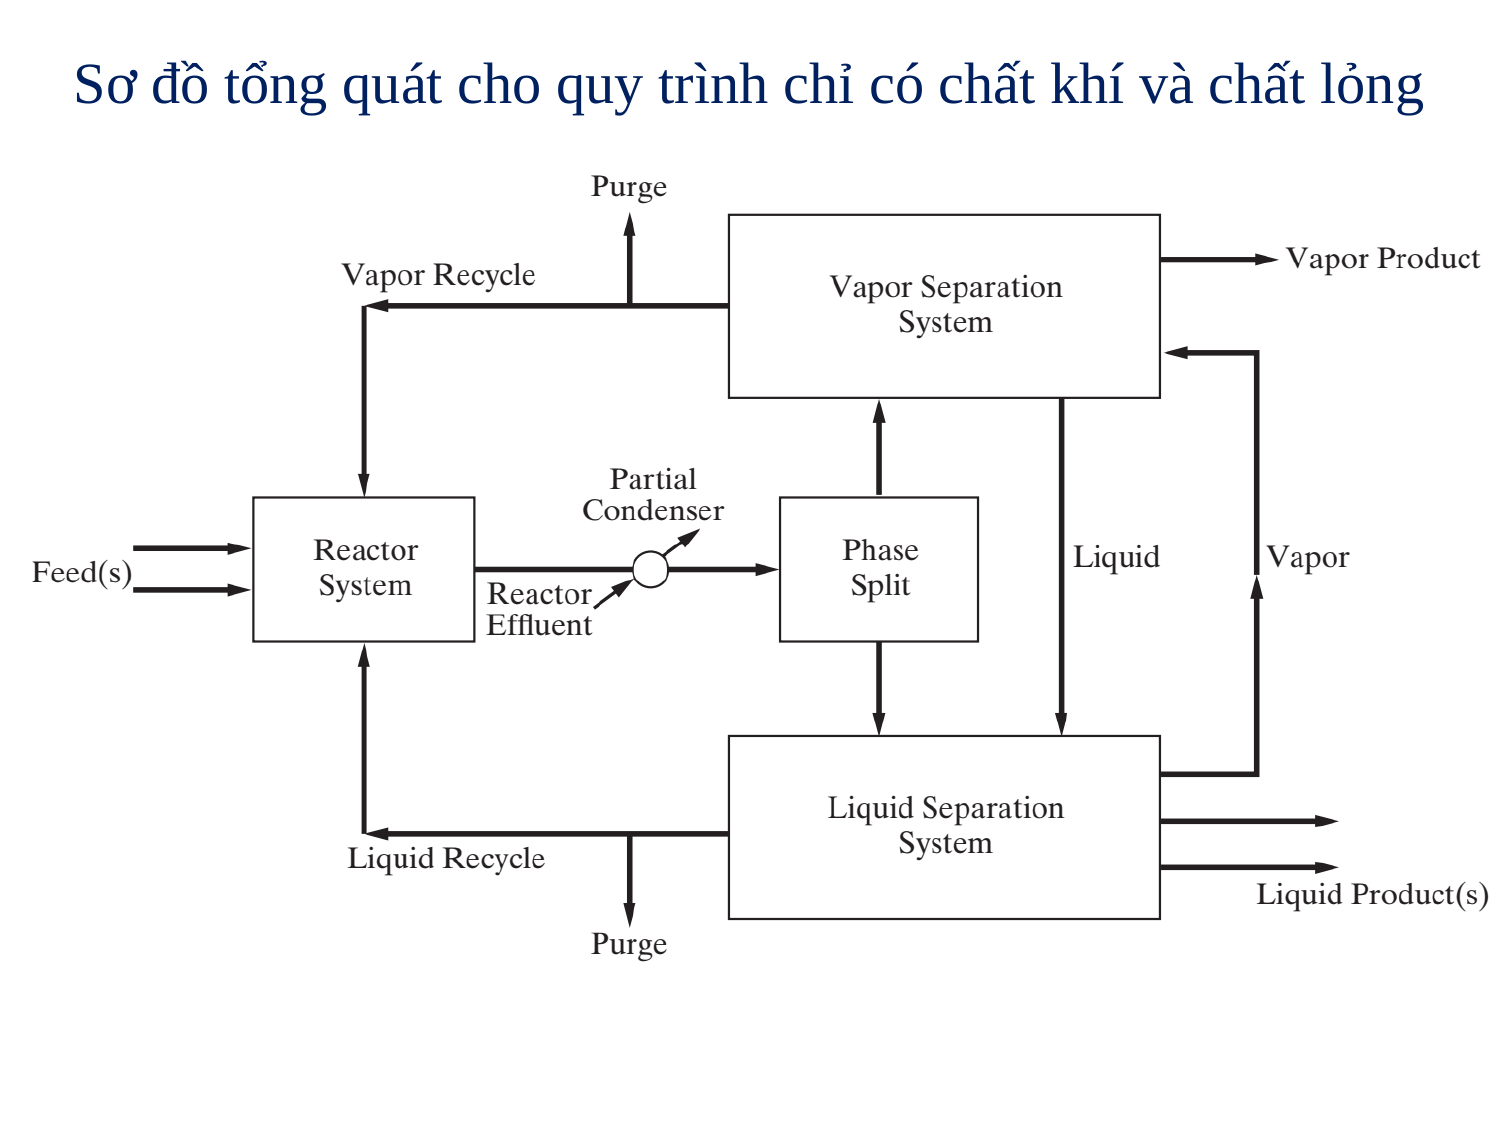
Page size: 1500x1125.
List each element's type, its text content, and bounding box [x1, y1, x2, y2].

picture [0, 157, 1500, 968]
text_box Sơ đồ tổng quát cho quy trình chỉ có chất khí và chất lỏng [58, 37, 1484, 123]
